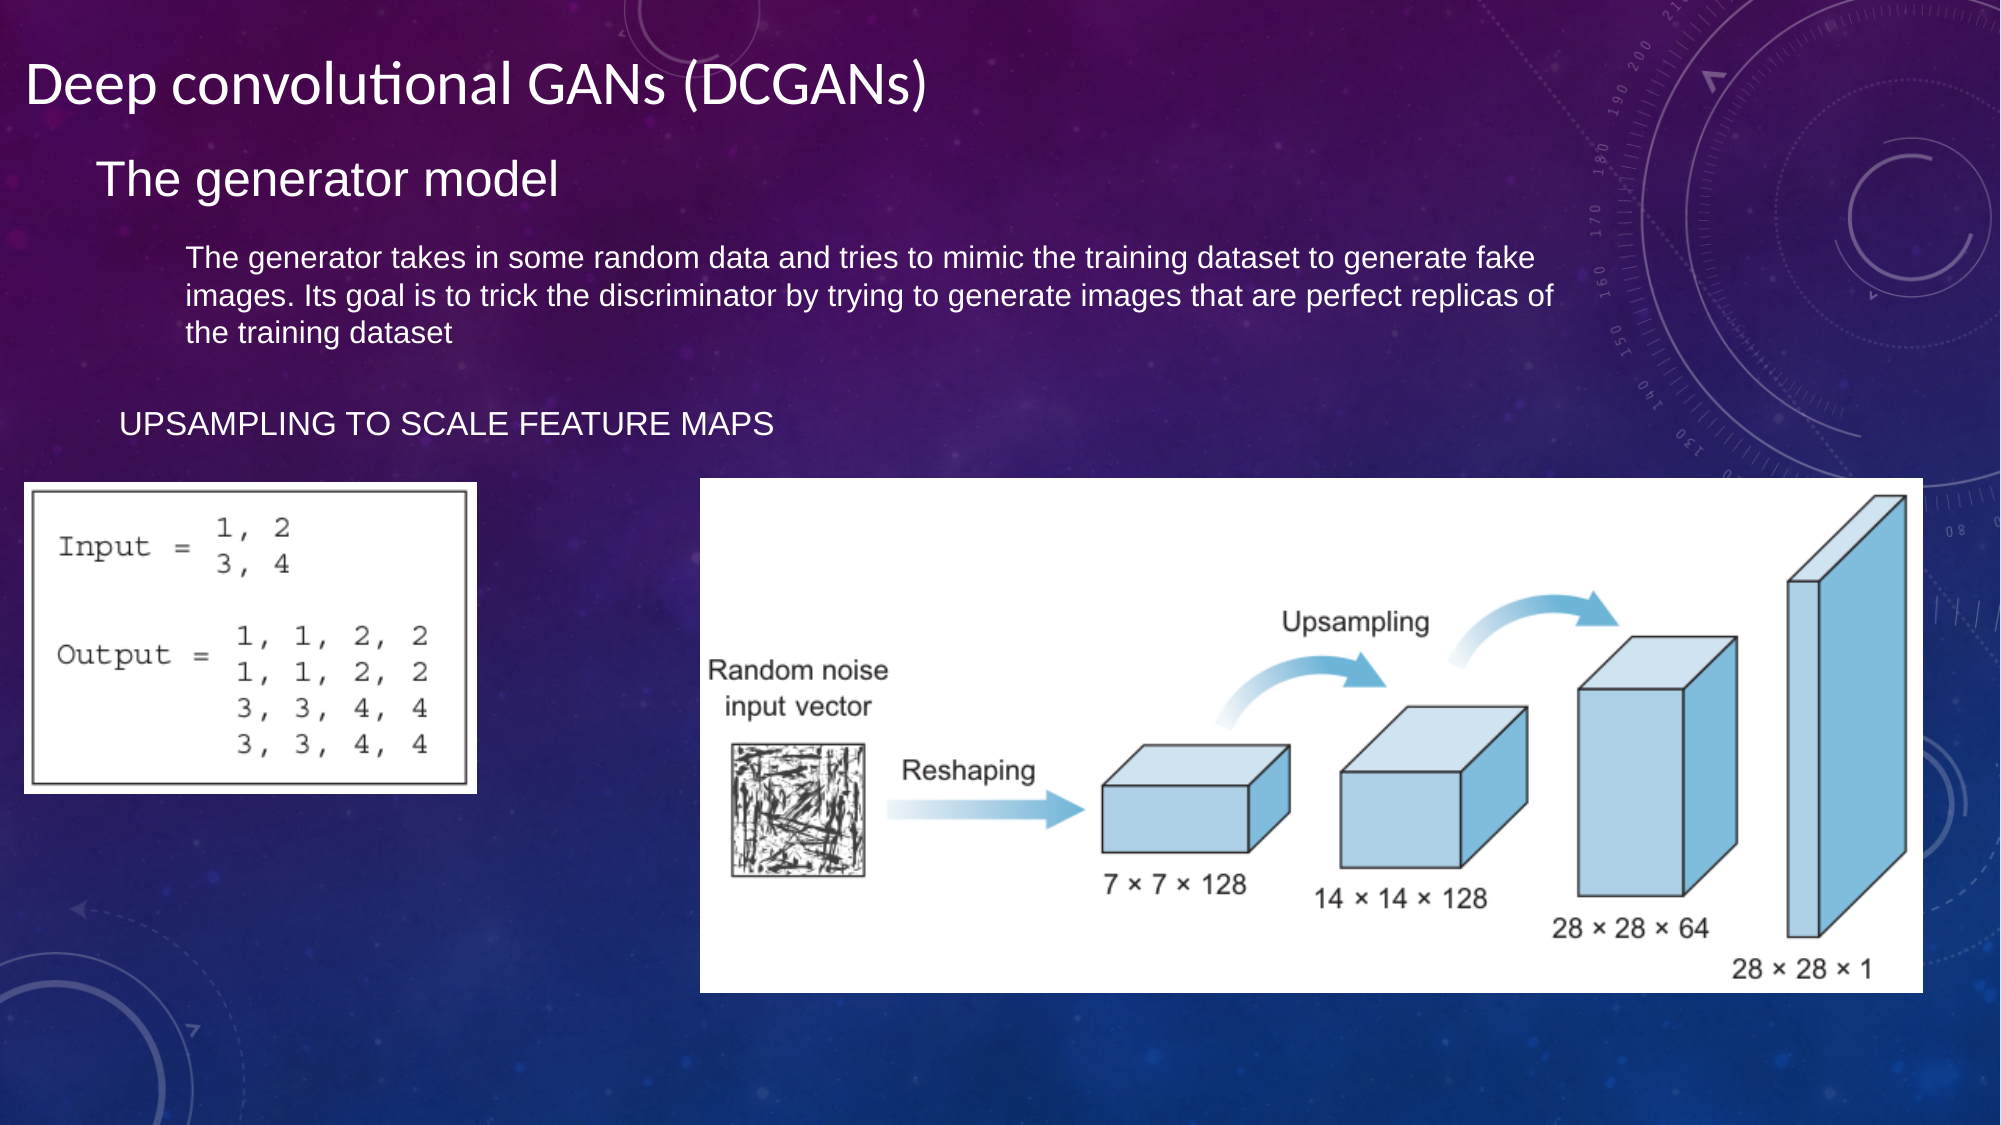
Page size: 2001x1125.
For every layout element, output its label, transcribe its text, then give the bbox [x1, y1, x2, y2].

text_box The generator takes in some random data and tries to mimic the training dataset to generate fake images. Its goal is to trick the discriminator by trying to generate images that are perfect replicas of the training dataset [170, 222, 1611, 365]
picture [0, 0, 2001, 1125]
text_box UPSAMPLING TO SCALE FEATURE MAPS [104, 387, 839, 457]
title Deep convolutional GANs (DCGANs) [10, 8, 1071, 150]
text_box The generator model [80, 131, 753, 222]
